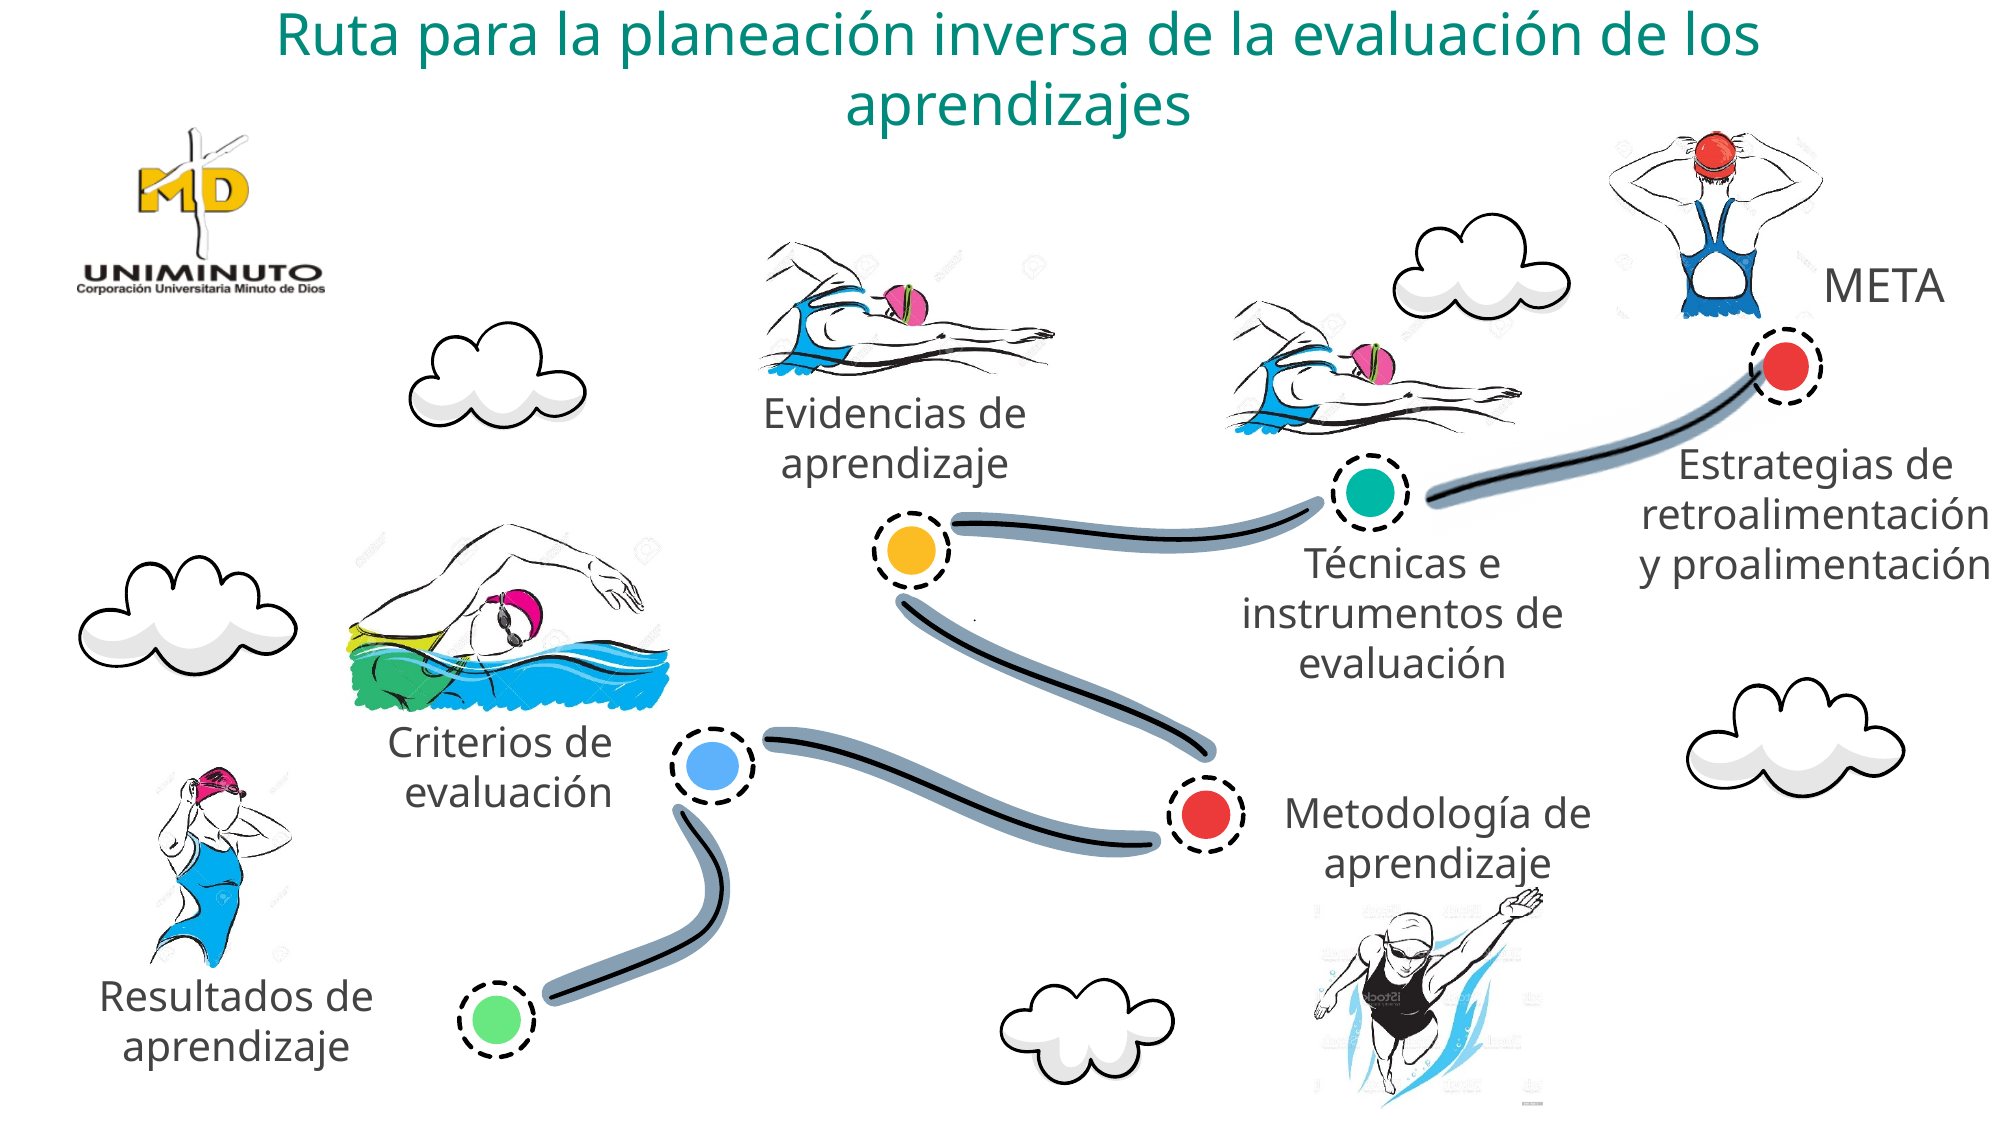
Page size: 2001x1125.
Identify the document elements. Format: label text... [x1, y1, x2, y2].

picture [76, 126, 325, 295]
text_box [407, 320, 590, 431]
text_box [1617, 326, 2000, 560]
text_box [48, 972, 537, 1067]
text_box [540, 495, 1326, 1007]
picture [150, 766, 293, 968]
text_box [1191, 452, 1614, 659]
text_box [998, 977, 1177, 1086]
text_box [1166, 774, 1649, 884]
text_box META [1827, 236, 2000, 325]
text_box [1391, 212, 1574, 322]
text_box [632, 389, 1157, 591]
picture [1314, 887, 1543, 1109]
picture [758, 242, 1055, 376]
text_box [323, 718, 756, 814]
picture [346, 523, 671, 712]
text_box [1684, 676, 1908, 800]
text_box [77, 554, 300, 678]
picture [1608, 131, 1824, 320]
picture [1225, 301, 1617, 481]
title Ruta para la planeación inversa de la evaluación de los aprendizajes [87, 14, 1950, 120]
